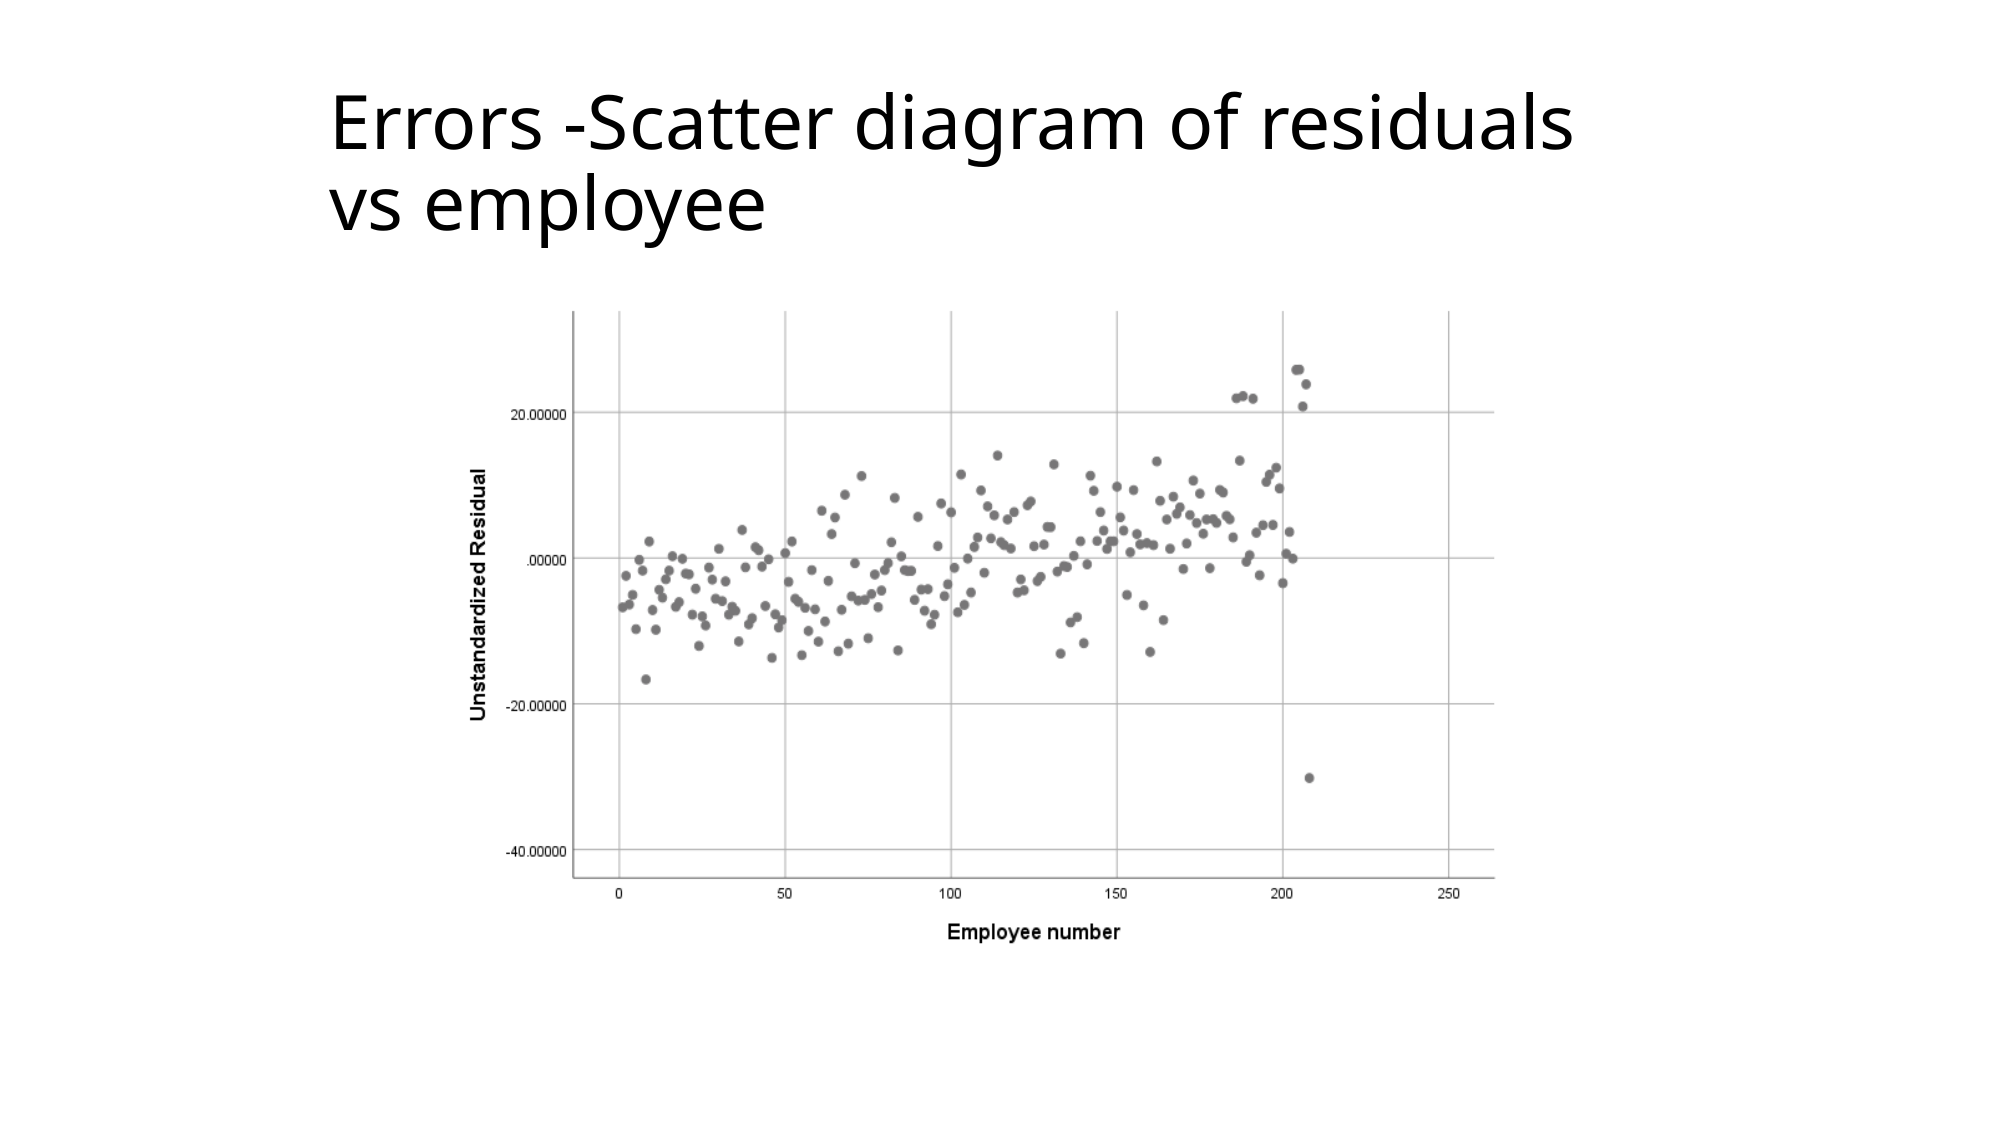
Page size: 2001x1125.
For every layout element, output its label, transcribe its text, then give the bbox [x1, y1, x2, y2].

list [444, 302, 1508, 963]
title Errors -Scatter diagram of residuals vs employee [314, 47, 1674, 285]
